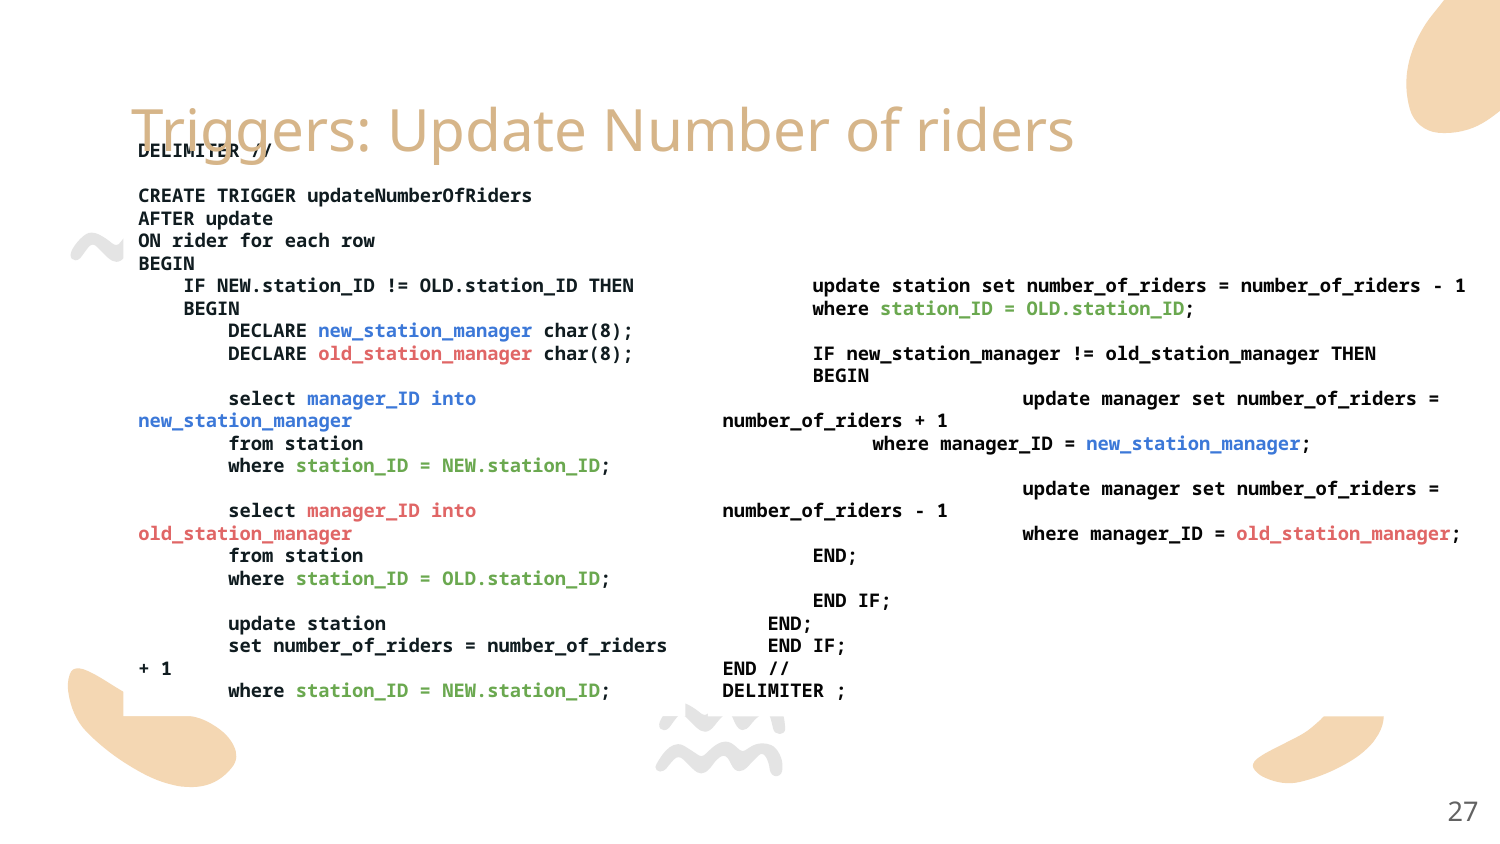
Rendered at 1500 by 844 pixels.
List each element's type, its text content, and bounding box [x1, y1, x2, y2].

subtitle update station set number_of_riders = number_of_riders - 1 where station_ID = OLD.station_ID; IF new_station_manager != old_station_manager THEN BEGIN update manager set number_of_riders = number_of_riders + 1 where manager_ID = new_station_manager; update manager set number_of_riders = number_of_riders - 1 where manager_ID = old_station_manager; END; END IF; END; END IF; END // DELIMITER ; [707, 284, 1494, 717]
title Triggers: Update Number of riders [116, 87, 1384, 169]
slide_number ‹#› [1403, 779, 1494, 844]
subtitle DELIMITER // CREATE TRIGGER updateNumberOfRiders AFTER update ON rider for each row BEGIN IF NEW.station_ID != OLD.station_ID THEN BEGIN DECLARE new_station_manager char(8); DECLARE old_station_manager char(8); select manager_ID into new_station_manager from station where station_ID = NEW.station_ID; select manager_ID into old_station_manager from station where station_ID = OLD.station_ID; update station set number_of_riders = number_of_riders + 1 where station_ID = NEW.station_ID; [123, 193, 686, 717]
